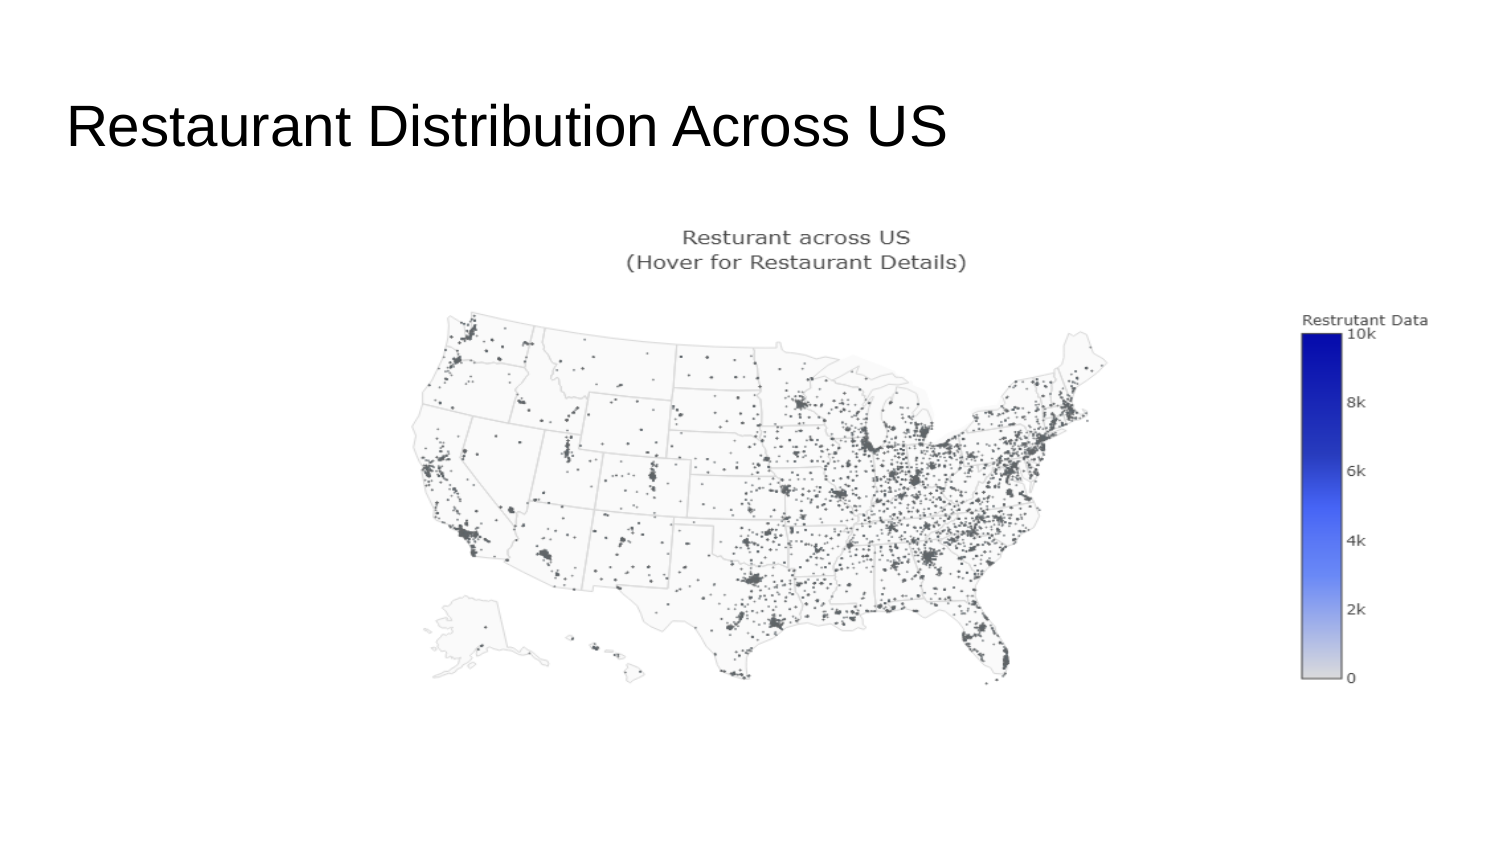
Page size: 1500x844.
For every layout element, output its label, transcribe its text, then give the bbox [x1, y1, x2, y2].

title Restaurant Distribution Across US [51, 72, 1449, 167]
picture [143, 188, 1450, 780]
